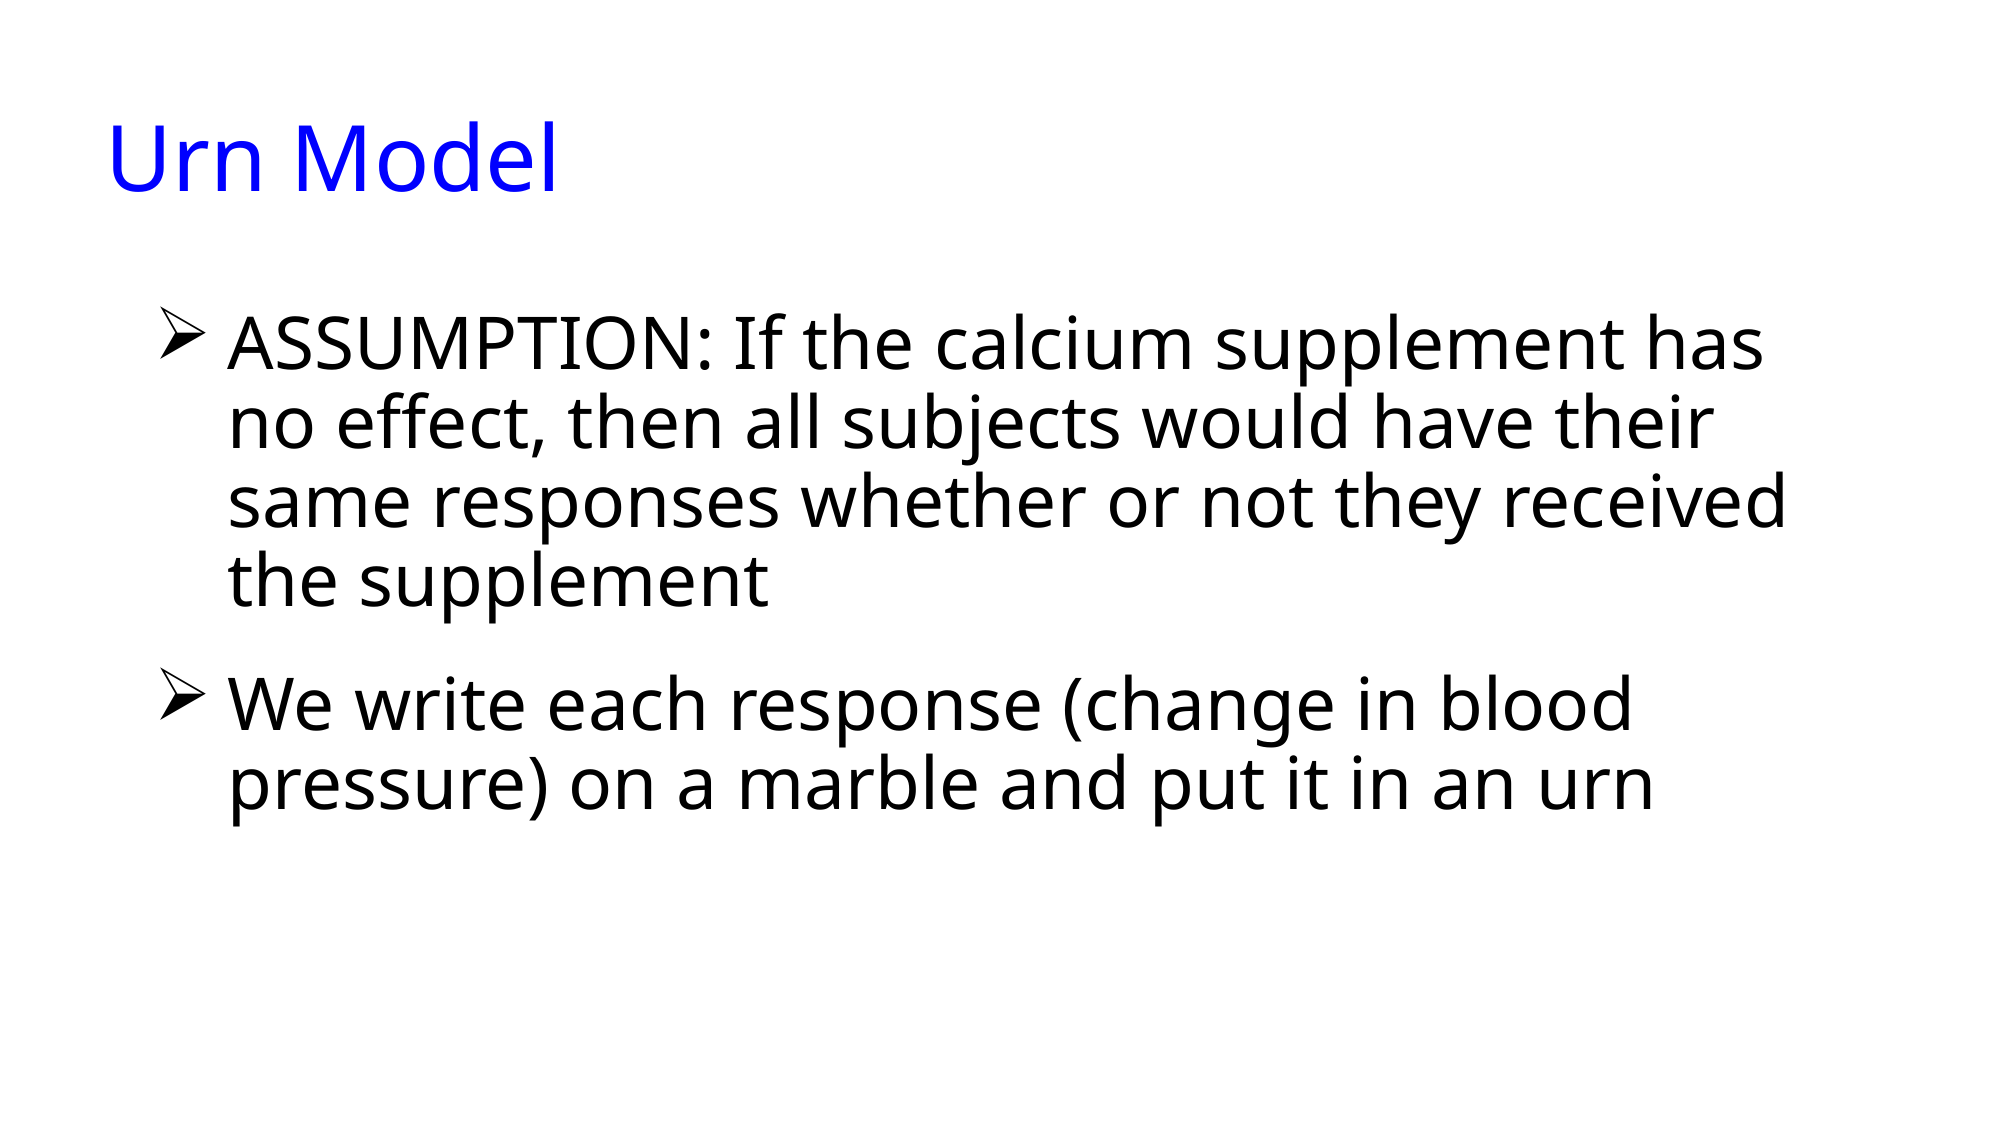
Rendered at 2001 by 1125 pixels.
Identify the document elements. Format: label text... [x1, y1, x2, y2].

list ASSUMPTION: If the calcium supplement has no effect, then all subjects would have their same responses whether or not they received the supplement We write each response (change in blood pressure) on a marble and put it in an urn [137, 299, 1863, 1014]
title Urn Model [90, 52, 1863, 271]
